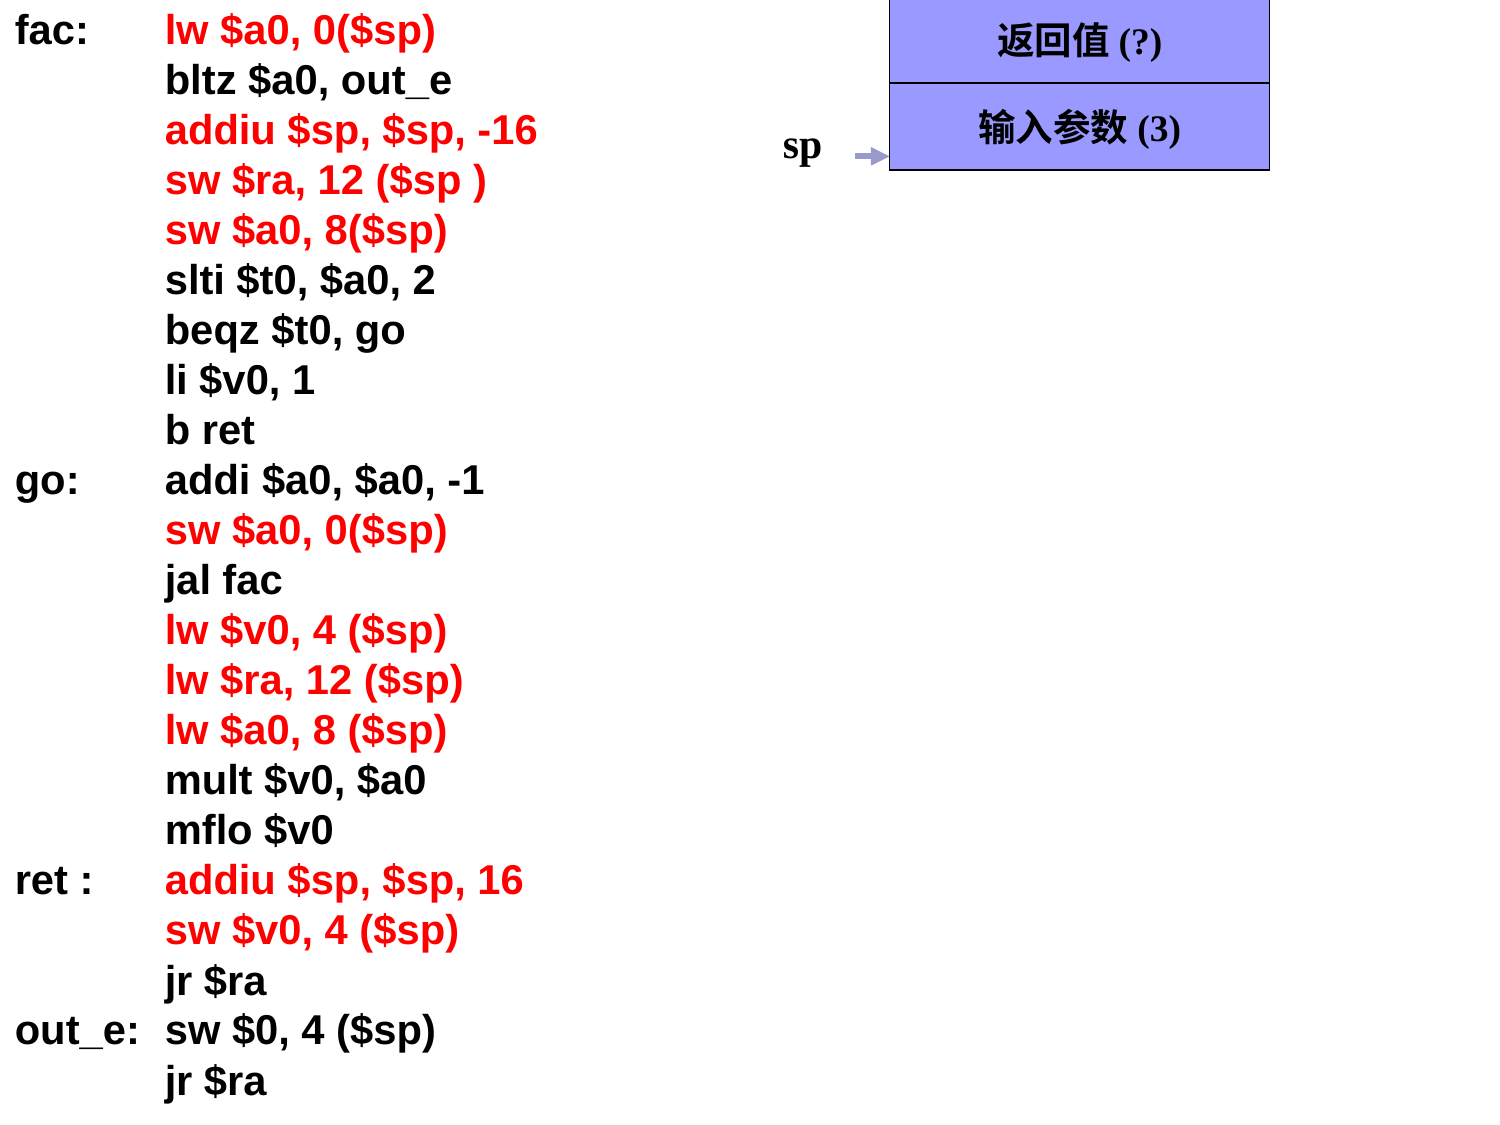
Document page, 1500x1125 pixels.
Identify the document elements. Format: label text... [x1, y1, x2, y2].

text_box fac: lw $a0, 0($sp) bltz $a0, out_e addiu $sp, $sp, -16 sw $ra, 12 ($sp ) sw $a0, 8($sp) slti $t0, $a0, 2 beqz $t0, go li $v0, 1 b ret go: addi $a0, $a0, -1 sw $a0, 0($sp) jal fac lw $v0, 4 ($sp) lw $ra, 12 ($sp) lw $a0, 8 ($sp) mult $v0, $a0 mflo $v0 ret : addiu $sp, $sp, 16 sw $v0, 4 ($sp) jr $ra out_e: sw $0, 4 ($sp) jr $ra [0, 0, 656, 1111]
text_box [782, 108, 890, 178]
text_box 输入参数(3) [889, 82, 1270, 171]
text_box 返回值(?) [889, 0, 1270, 82]
